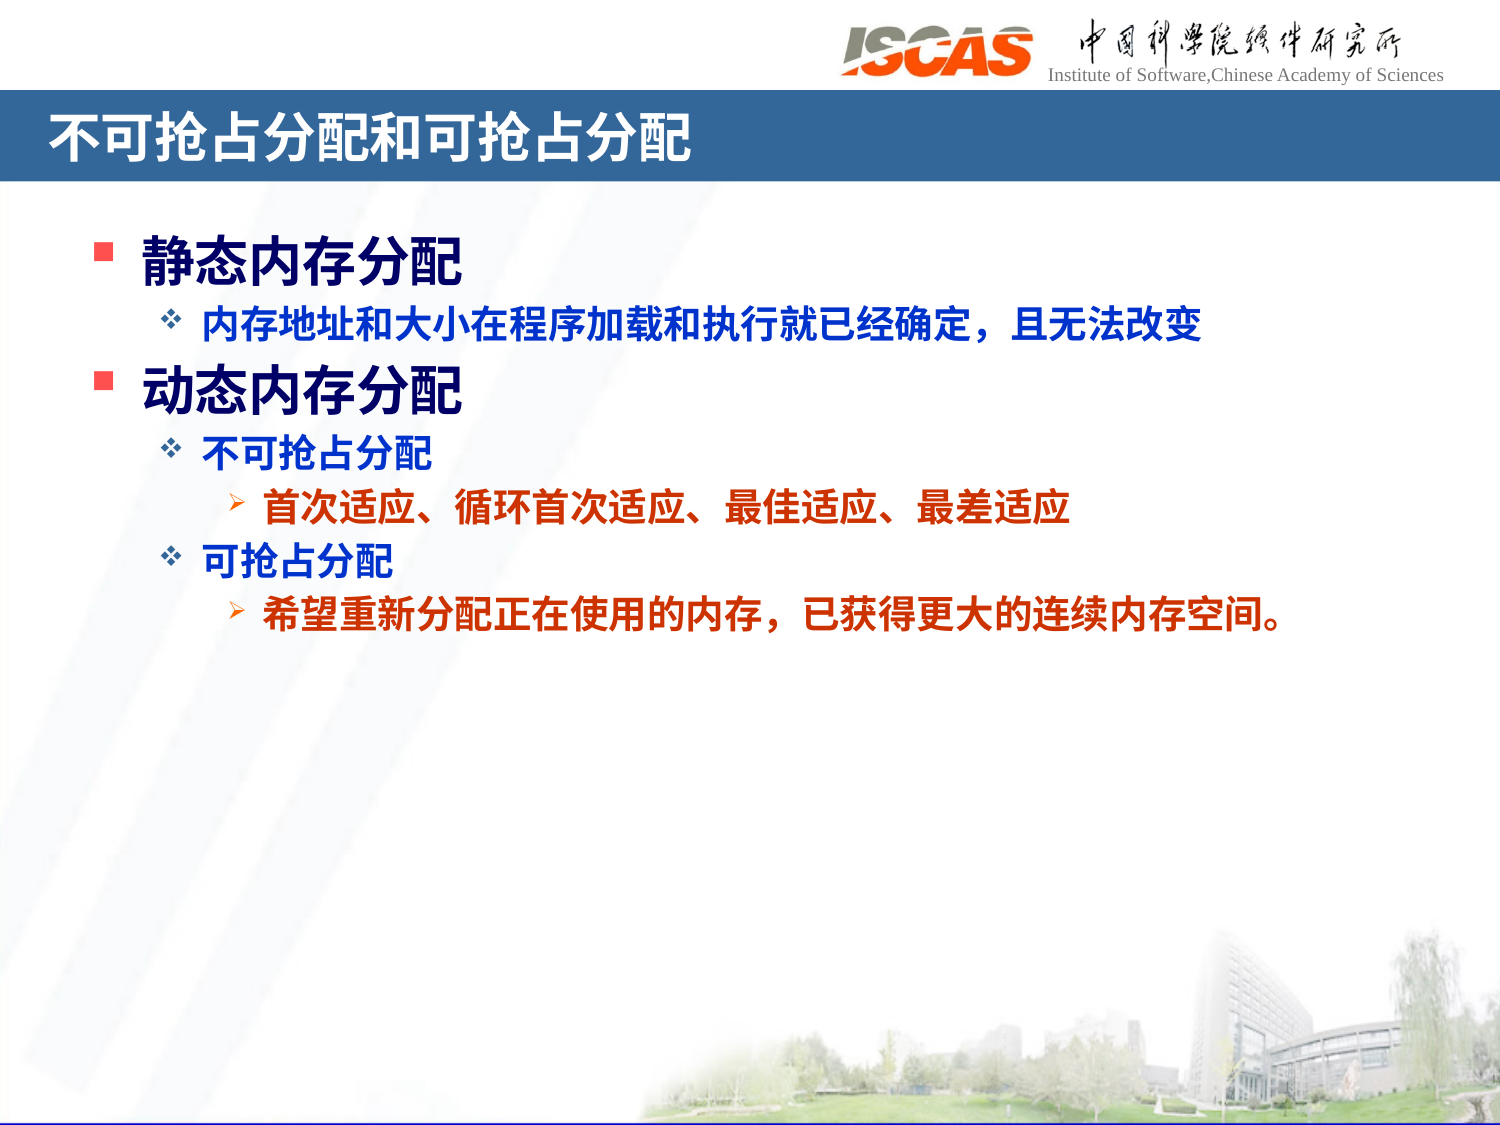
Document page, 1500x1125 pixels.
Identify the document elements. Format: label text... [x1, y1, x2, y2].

title 不可抢占分配和可抢占分配 [0, 89, 1500, 182]
picture [0, 182, 1500, 1125]
picture [837, 18, 1045, 87]
picture [1077, 15, 1402, 71]
list 静态内存分配 内存地址和大小在程序加载和执行就已经确定，且无法改变 动态内存分配 不可抢占分配 首次适应、循环首次适应、最佳适应、最差适应 可抢占分配 希望重新分配正在使用的内存，已获得更大的连续内存空间。 [73, 219, 1427, 1024]
